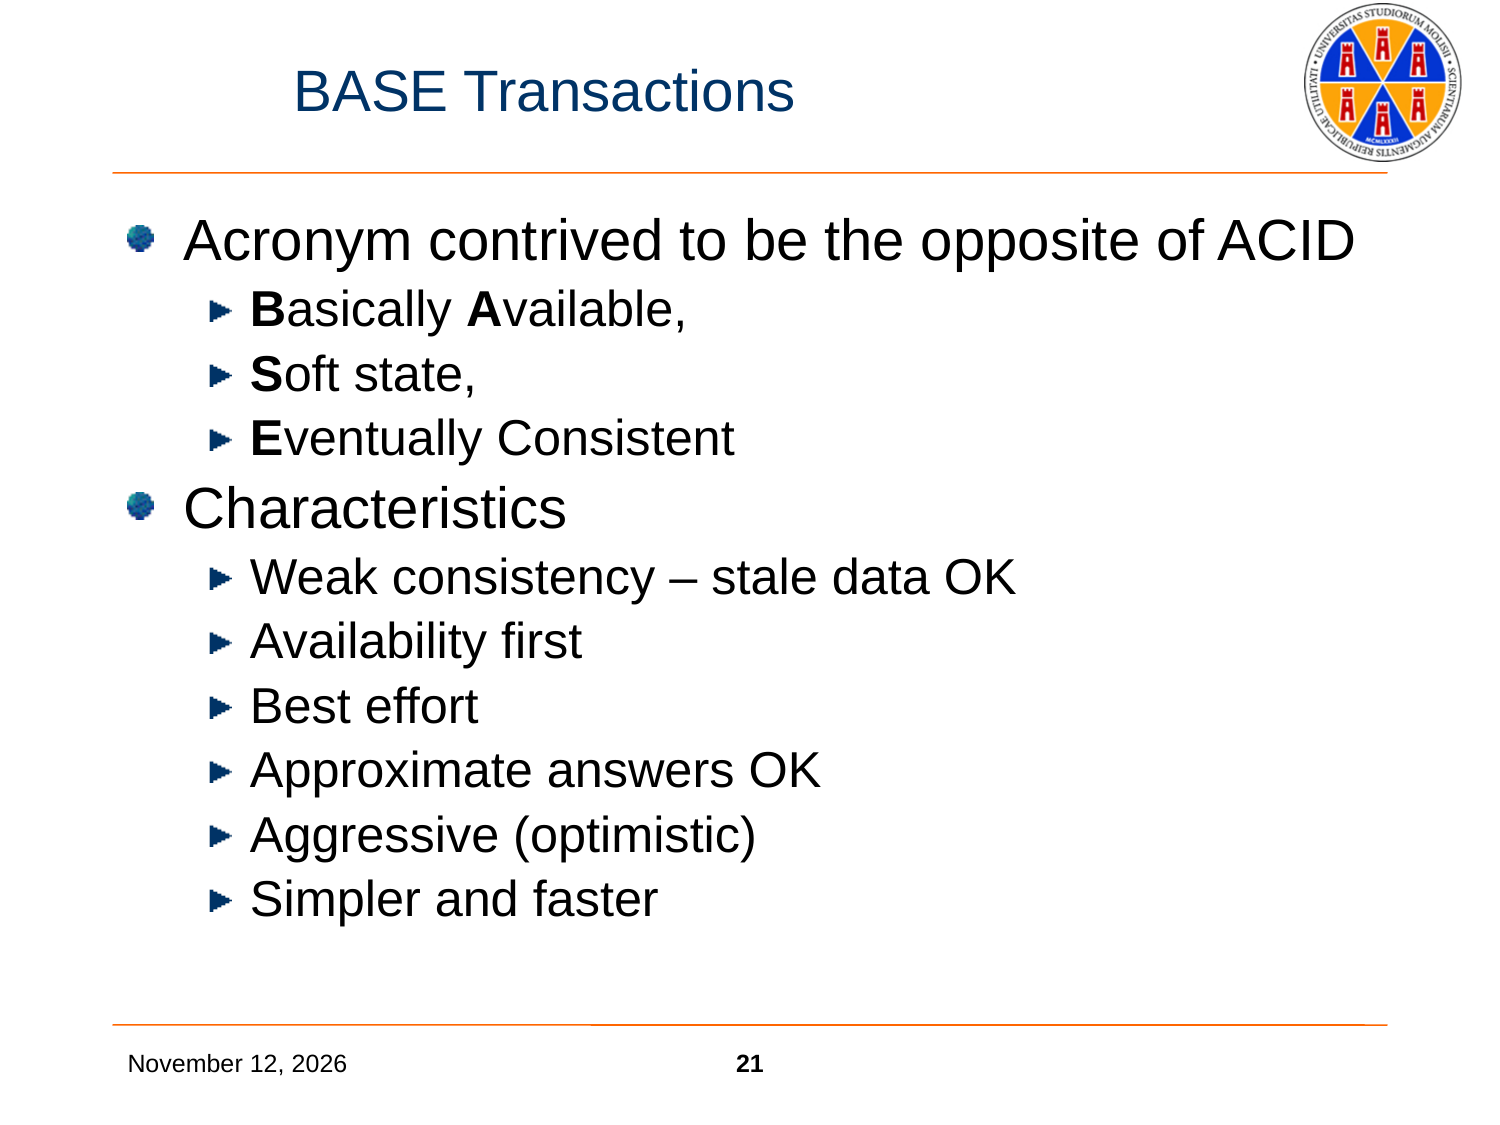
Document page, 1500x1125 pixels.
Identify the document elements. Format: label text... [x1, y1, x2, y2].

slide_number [112, 1039, 664, 1080]
picture [202, 625, 232, 654]
picture [1269, 0, 1500, 166]
picture [202, 293, 232, 322]
picture [202, 882, 232, 912]
picture [202, 560, 232, 590]
picture [202, 357, 232, 387]
picture [202, 689, 232, 719]
list Acronym contrived to be the opposite of ACID Basically Available, Soft state, Eventually Consistent Characteristics Weak consistency – stale data OK Availability first Best effort Approximate answers OK Aggressive (optimistic) Simpler and faster [112, 203, 1388, 988]
picture [202, 422, 232, 451]
slide_number 21 [670, 1039, 830, 1078]
picture [202, 818, 232, 847]
picture [127, 492, 154, 520]
picture [127, 225, 154, 252]
title BASE Transactions [278, 18, 1211, 157]
picture [202, 754, 232, 783]
